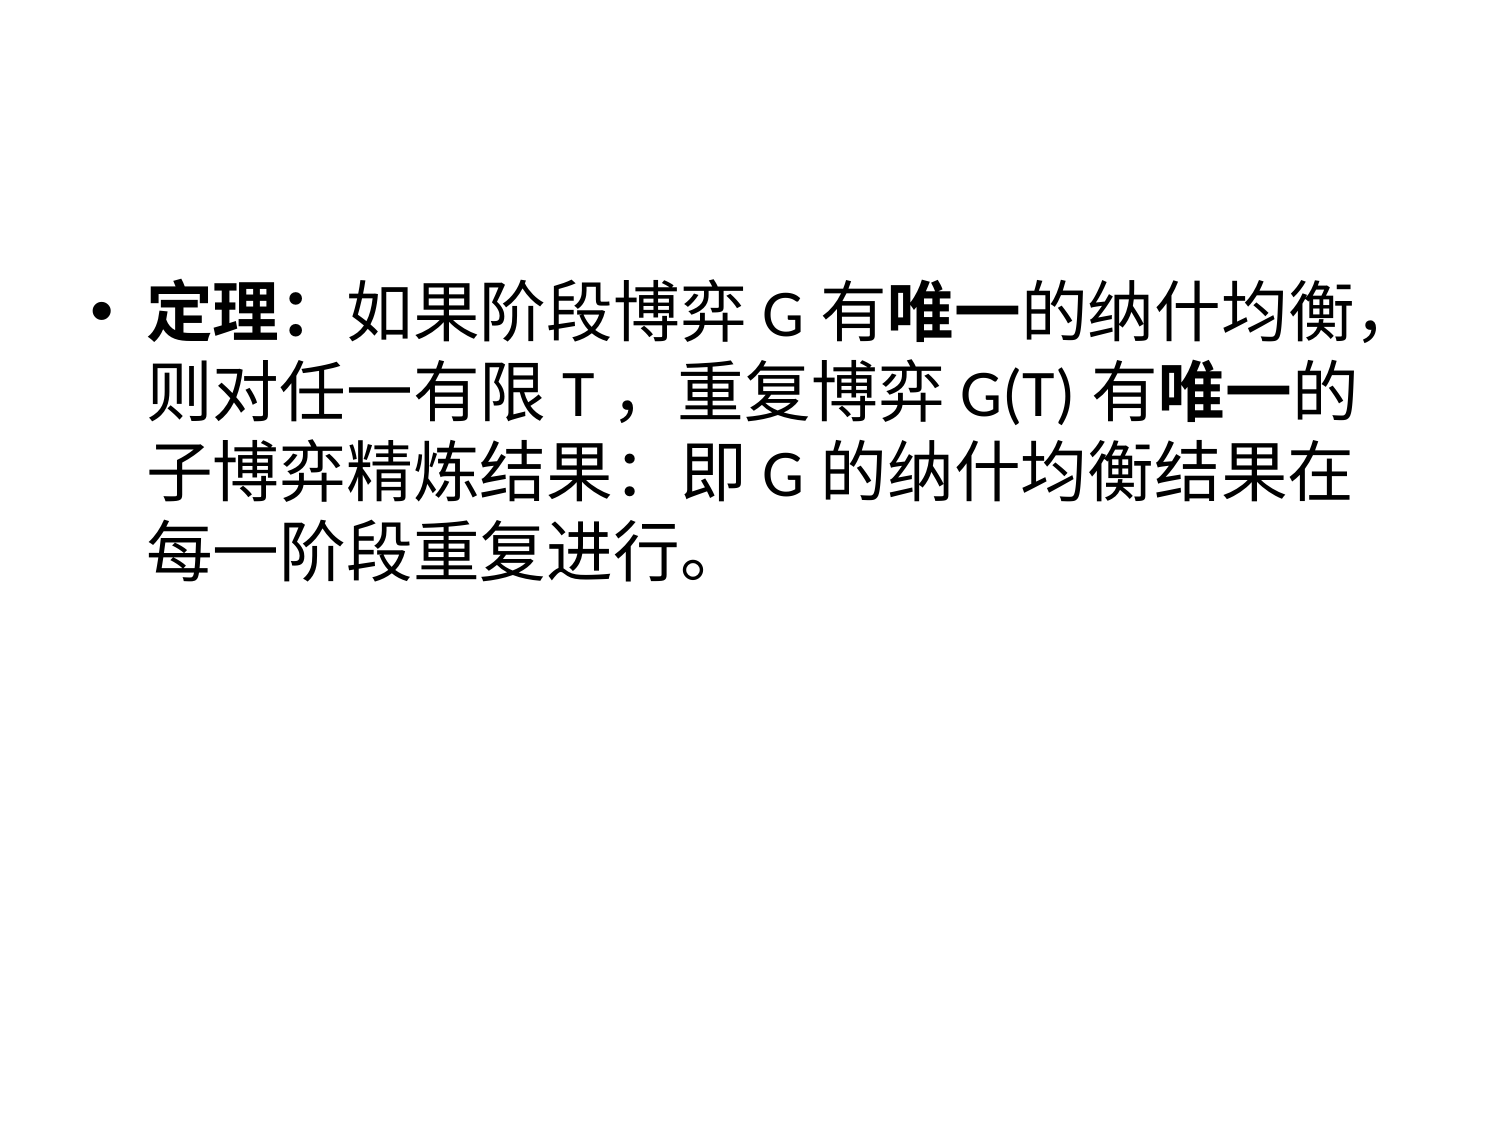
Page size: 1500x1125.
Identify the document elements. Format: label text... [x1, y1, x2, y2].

list 定理：如果阶段博弈G有唯一的纳什均衡，则对任一有限T，重复博弈G(T)有唯一的子博弈精炼结果：即G的纳什均衡结果在每一阶段重复进行。 [75, 262, 1425, 1005]
